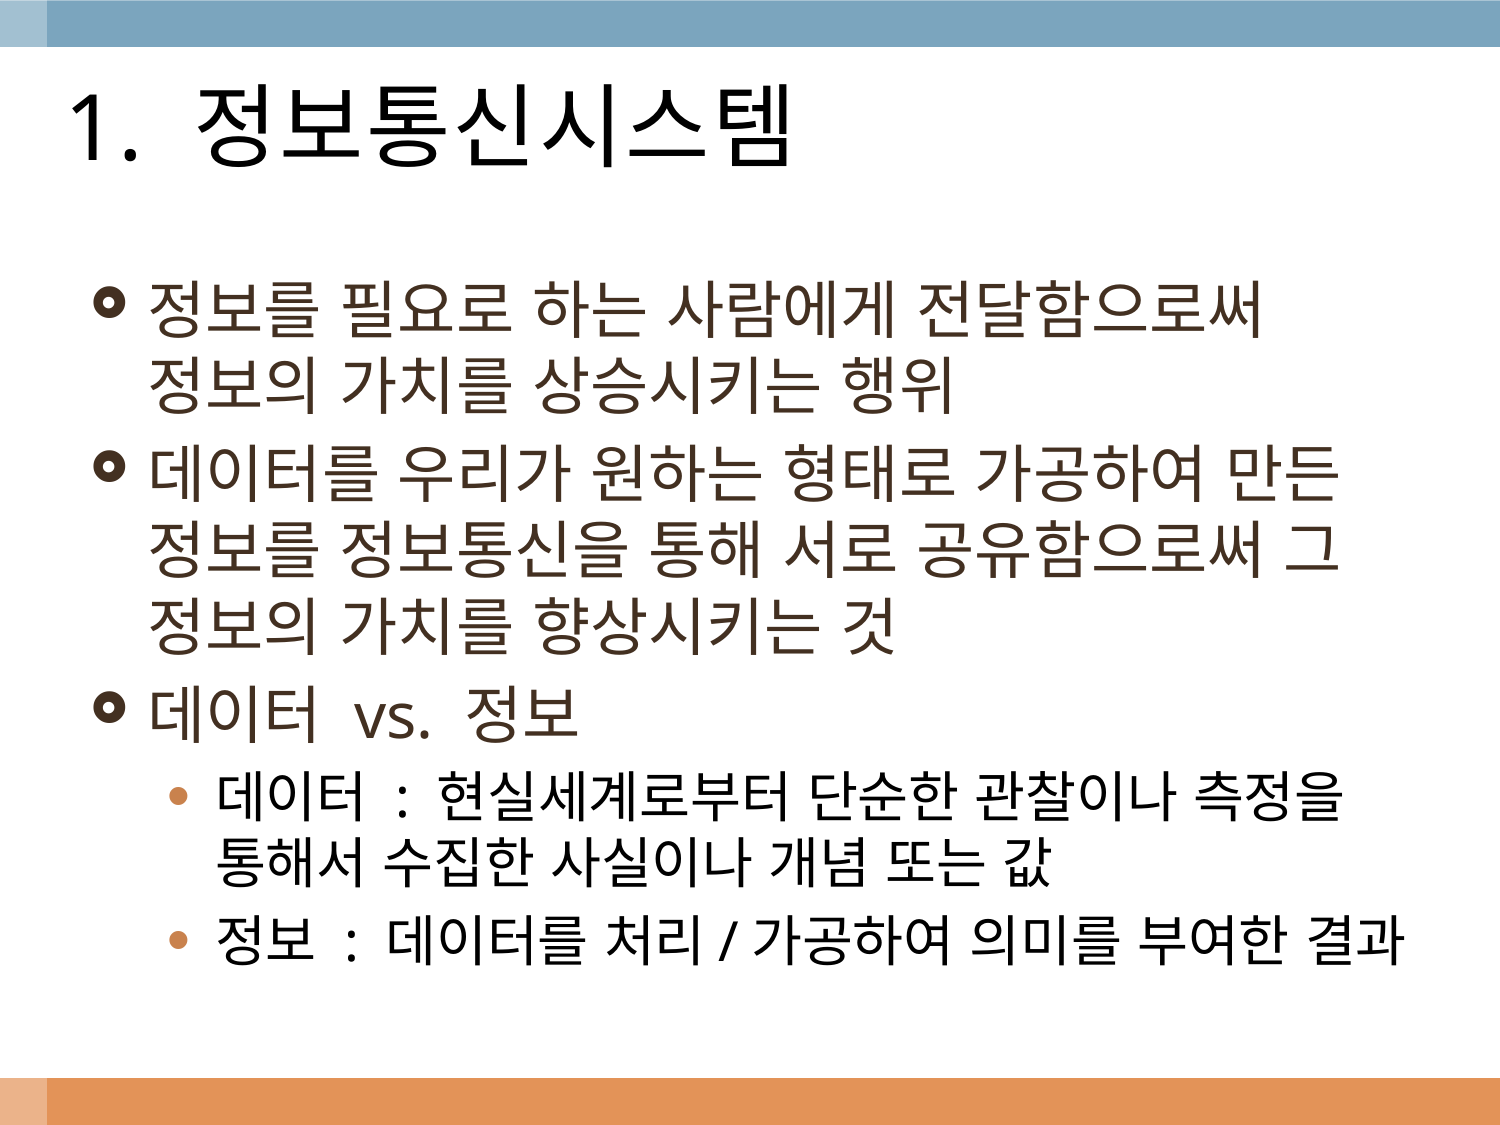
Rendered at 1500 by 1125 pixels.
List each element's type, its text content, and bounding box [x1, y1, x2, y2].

title 1. 정보통신시스템 [49, 46, 1454, 202]
list 정보를 필요로 하는 사람에게 전달함으로써 정보의 가치를 상승시키는 행위 데이터를 우리가 원하는 형태로 가공하여 만든 정보를 정보통신을 통해 서로 공유함으로써 그 정보의 가치를 향상시키는 것 데이터 vs. 정보 데이터 : 현실세계로부터 단순한 관찰이나 측정을 통해서 수집한 사실이나 개념 또는 값 정보 : 데이터를 처리/가공하여 의미를 부여한 결과 [75, 262, 1425, 1005]
